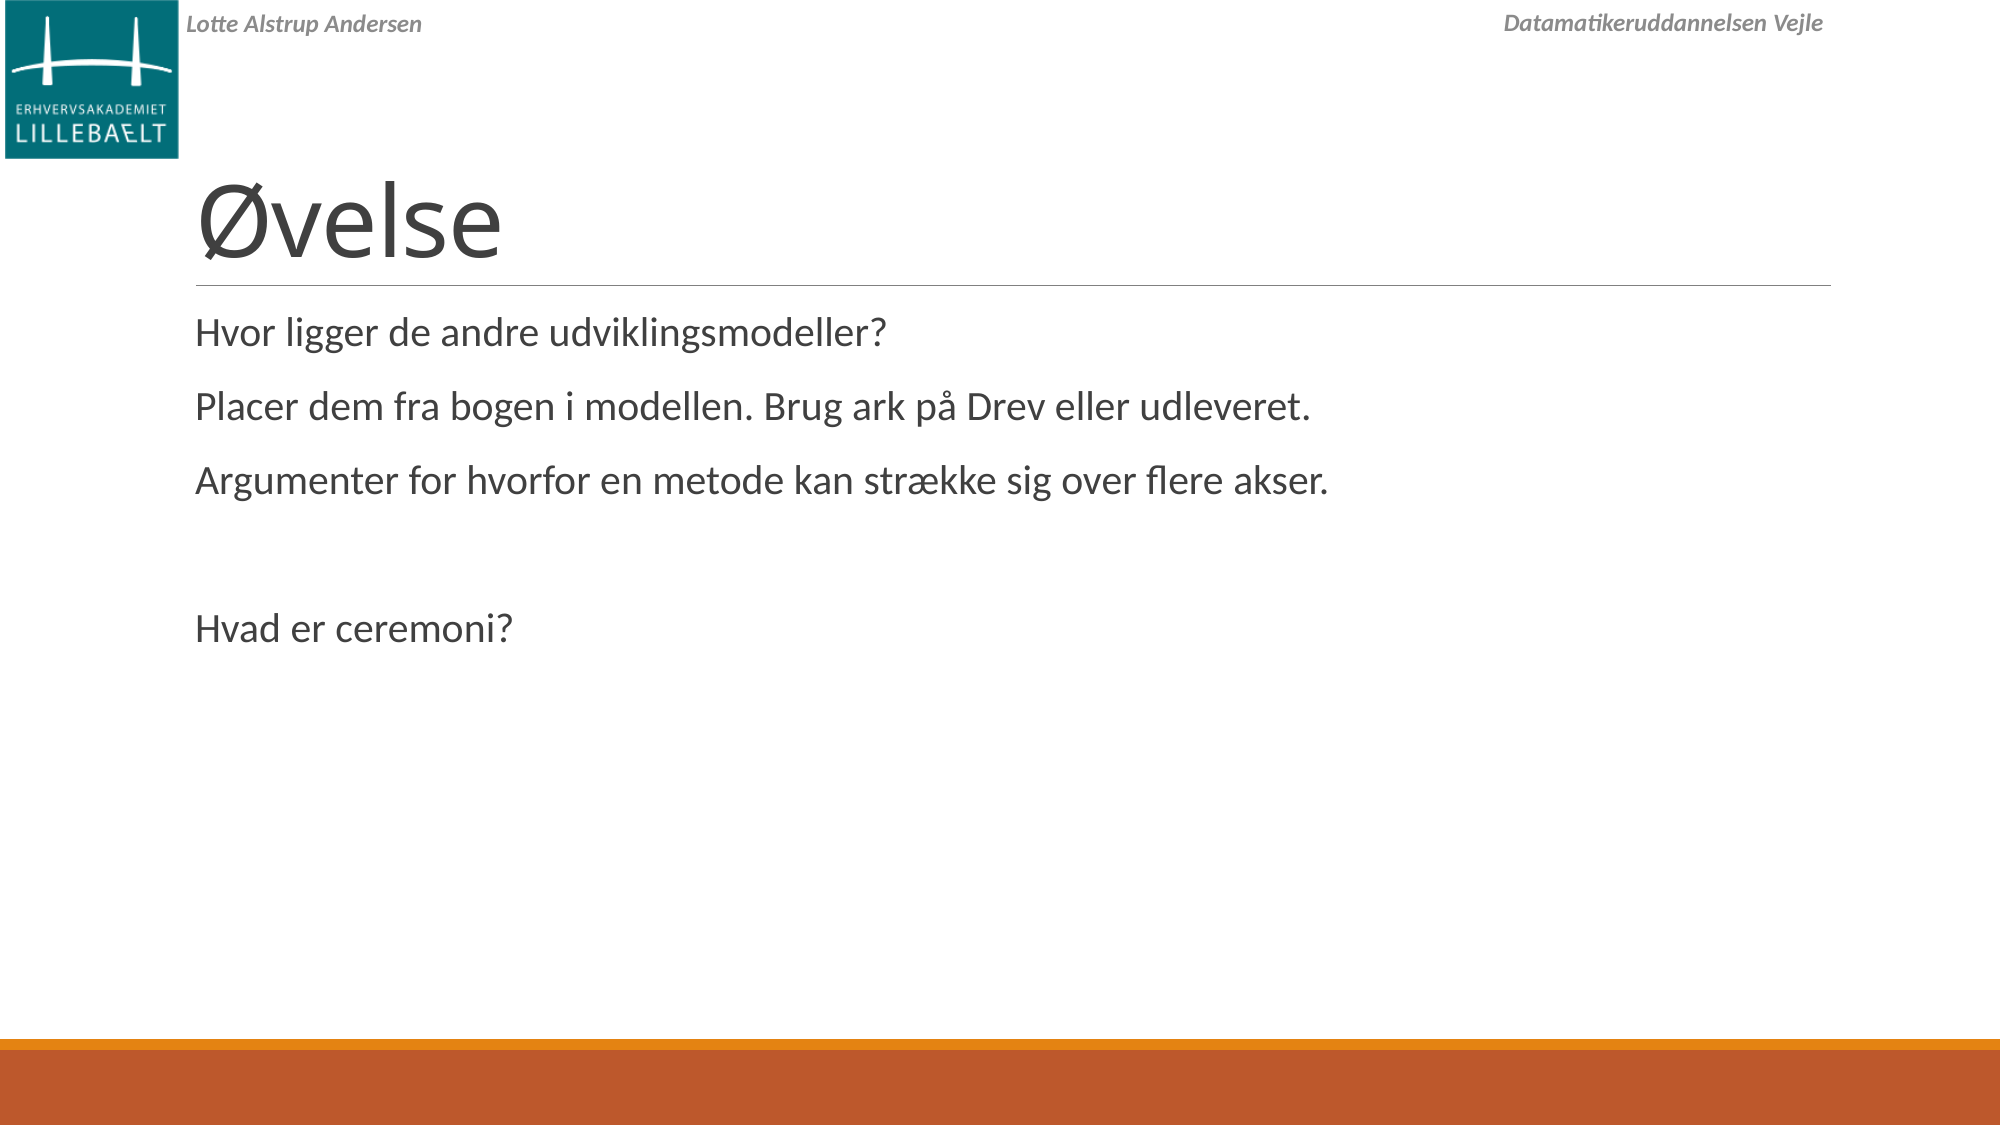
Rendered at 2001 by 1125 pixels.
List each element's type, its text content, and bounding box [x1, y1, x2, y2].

title Øvelse [180, 47, 1830, 285]
list Hvor ligger de andre udviklingsmodeller? Placer dem fra bogen i modellen. Brug ark på Drev eller udleveret. Argumenter for hvorfor en metode kan strække sig over flere akser. Hvad er ceremoni? [180, 302, 1830, 963]
picture [4, 0, 180, 160]
